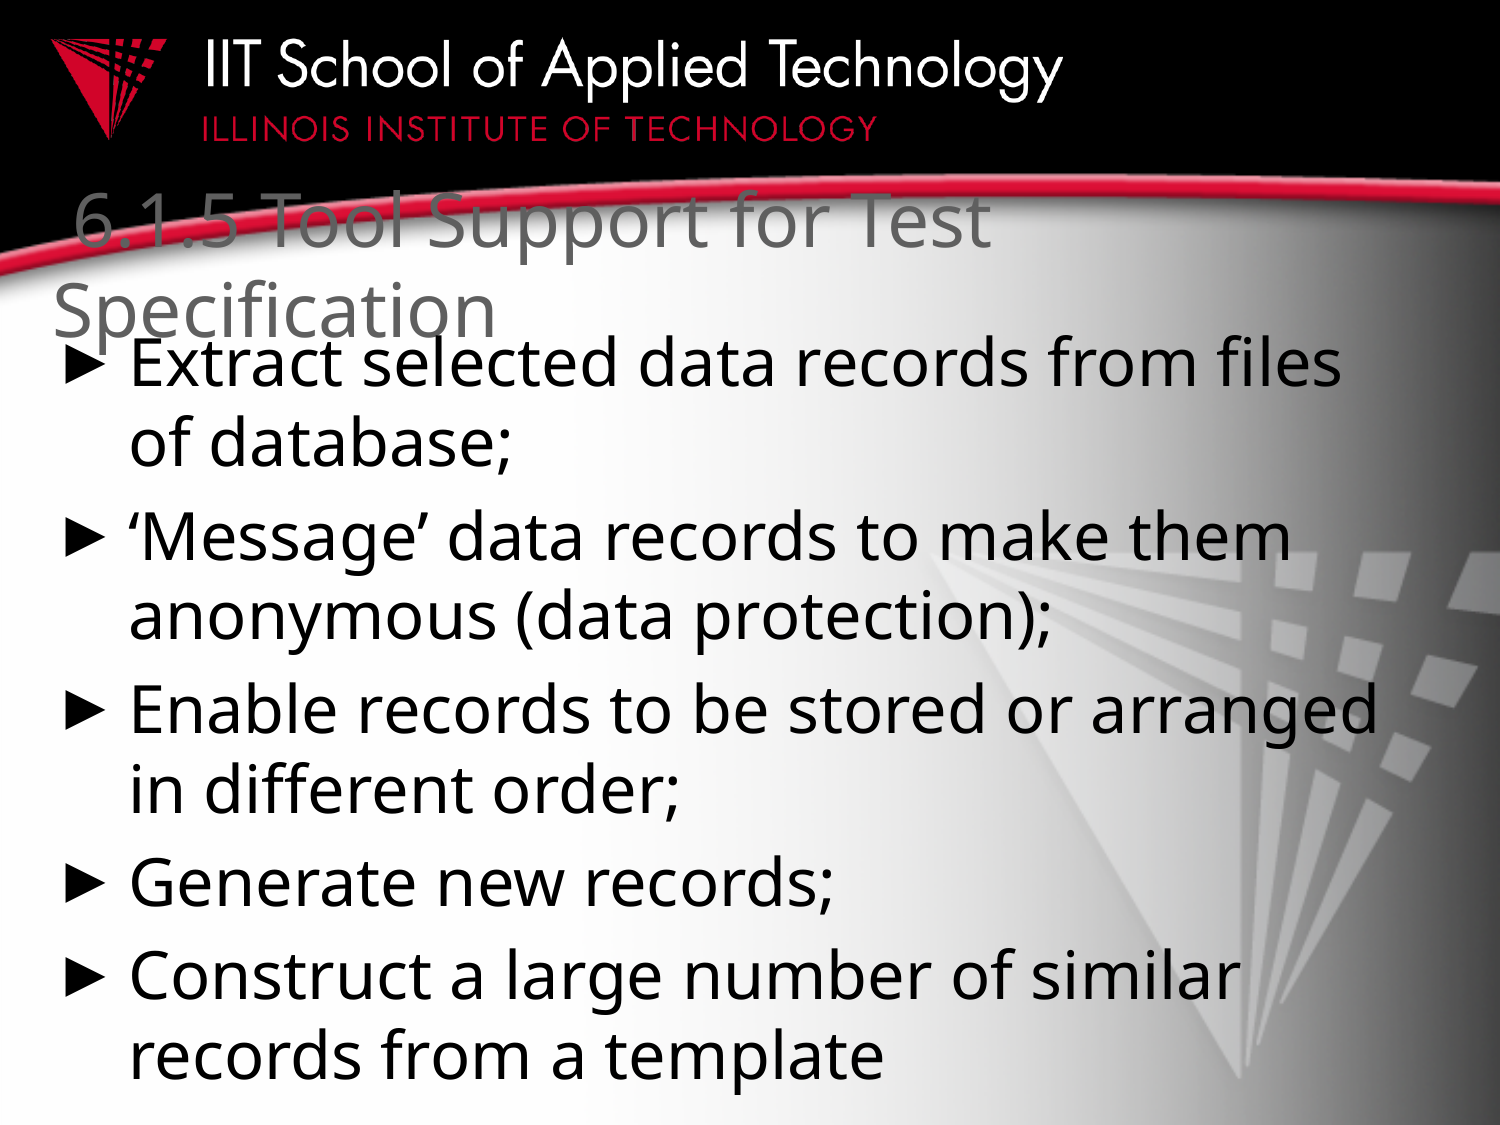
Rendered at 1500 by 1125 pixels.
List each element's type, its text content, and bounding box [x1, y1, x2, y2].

picture [0, 0, 1500, 1125]
list Extract selected data records from files of database; ‘Message’ data records to make them anonymous (data protection); Enable records to be stored or arranged in different order; Generate new records; Construct a large number of similar records from a template [37, 312, 1438, 1113]
title 6.1.5 Tool Support for Test Specification [37, 212, 1463, 313]
